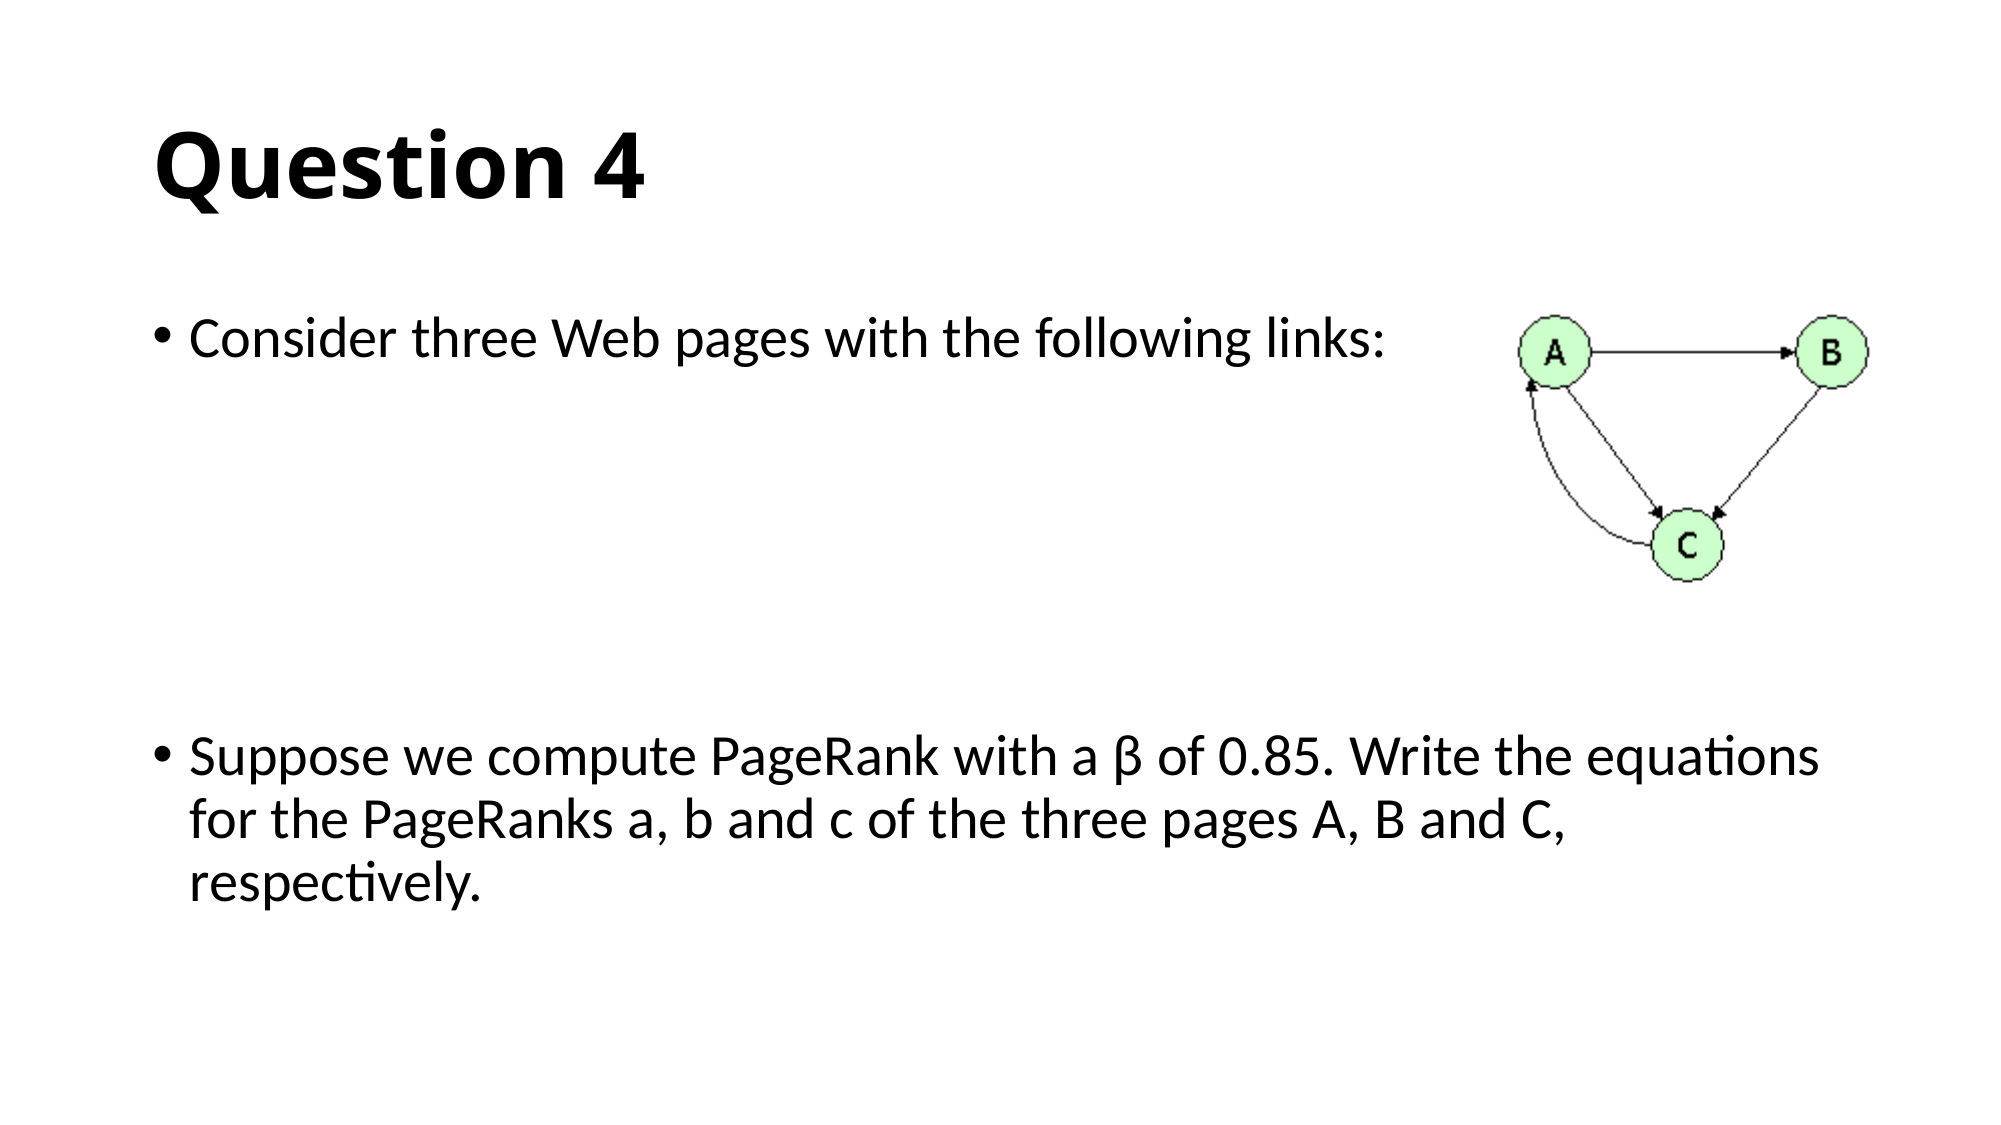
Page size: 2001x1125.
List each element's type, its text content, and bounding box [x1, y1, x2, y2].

title Question 4 [137, 59, 1863, 278]
picture [1398, 231, 2000, 633]
list Consider three Web pages with the following links: Suppose we compute PageRank with a β of 0.85. Write the equations for the PageRanks a, b and c of the three pages A, B and C, respectively. [137, 299, 1863, 1014]
